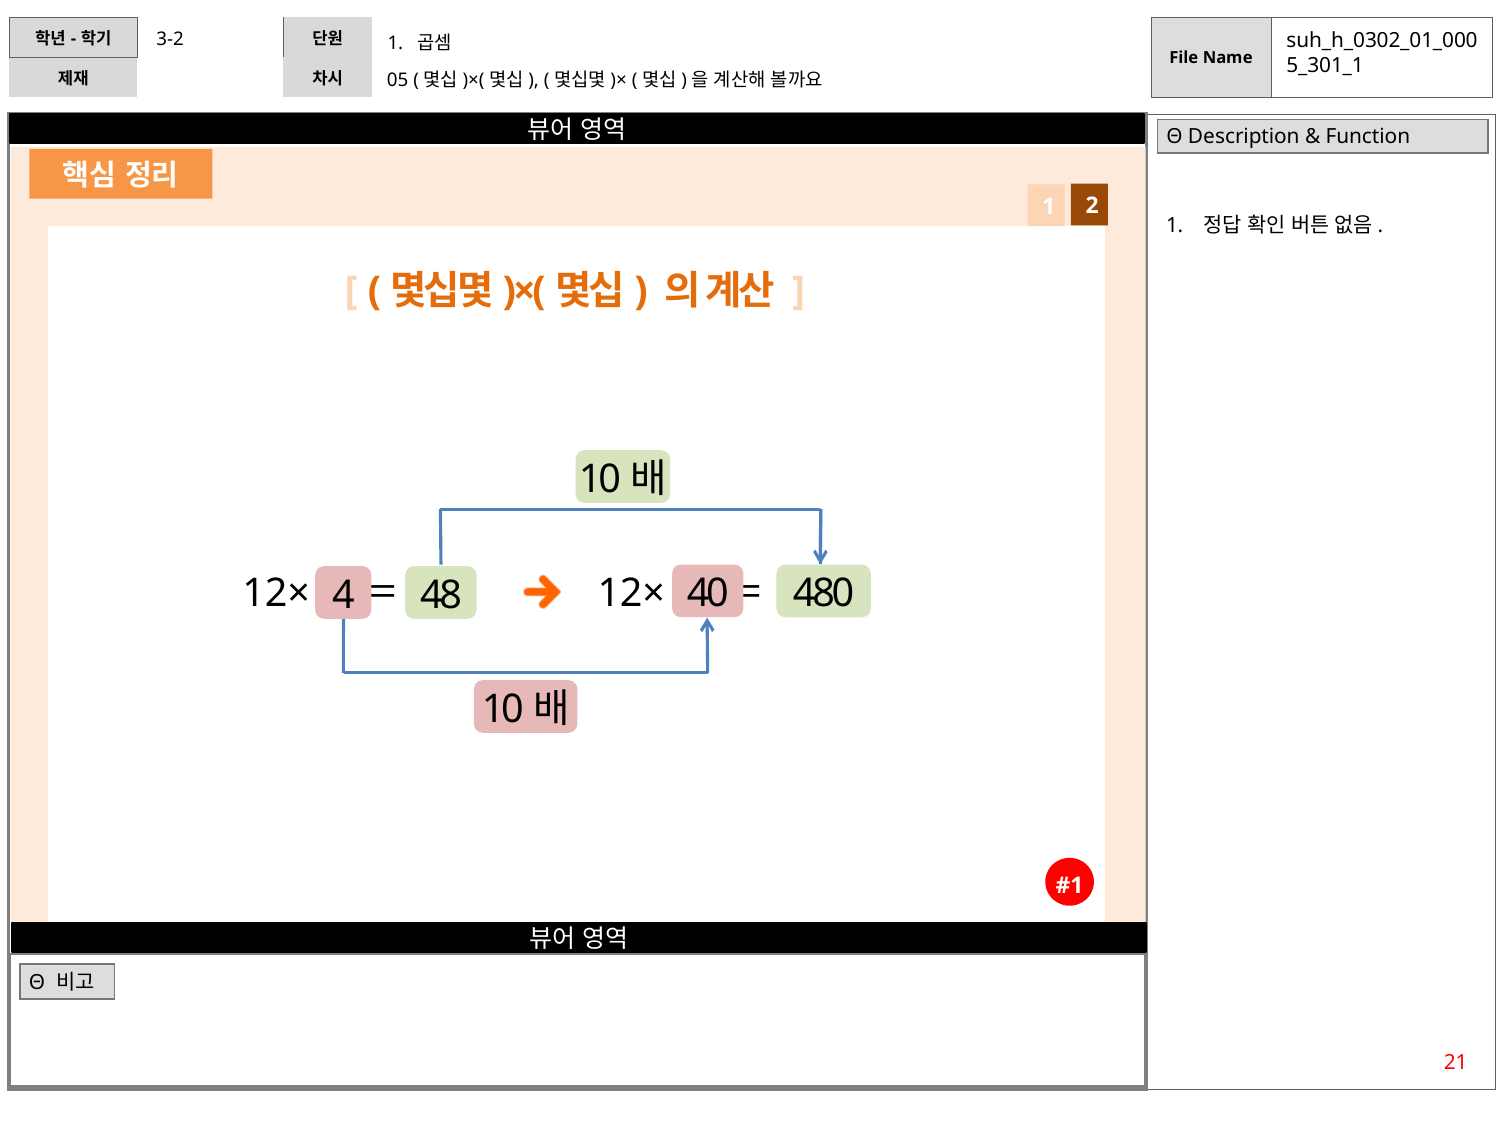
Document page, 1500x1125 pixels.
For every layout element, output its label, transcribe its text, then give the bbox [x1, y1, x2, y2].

picture [521, 571, 563, 611]
text_box 핵심 정리 [29, 148, 213, 199]
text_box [1027, 183, 1109, 227]
text_box 정답 확인 버튼 없음. [1151, 179, 1500, 244]
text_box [242, 449, 872, 734]
table_header Θ Description & Function [1158, 120, 1487, 152]
text_box suh_h_0302_01_0005_301_1 [1271, 18, 1500, 84]
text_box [440, 508, 822, 565]
text_box #1 [1043, 855, 1097, 908]
text_box [ (몇십몇)×(몇십) 의 계산 ] [63, 257, 1086, 320]
